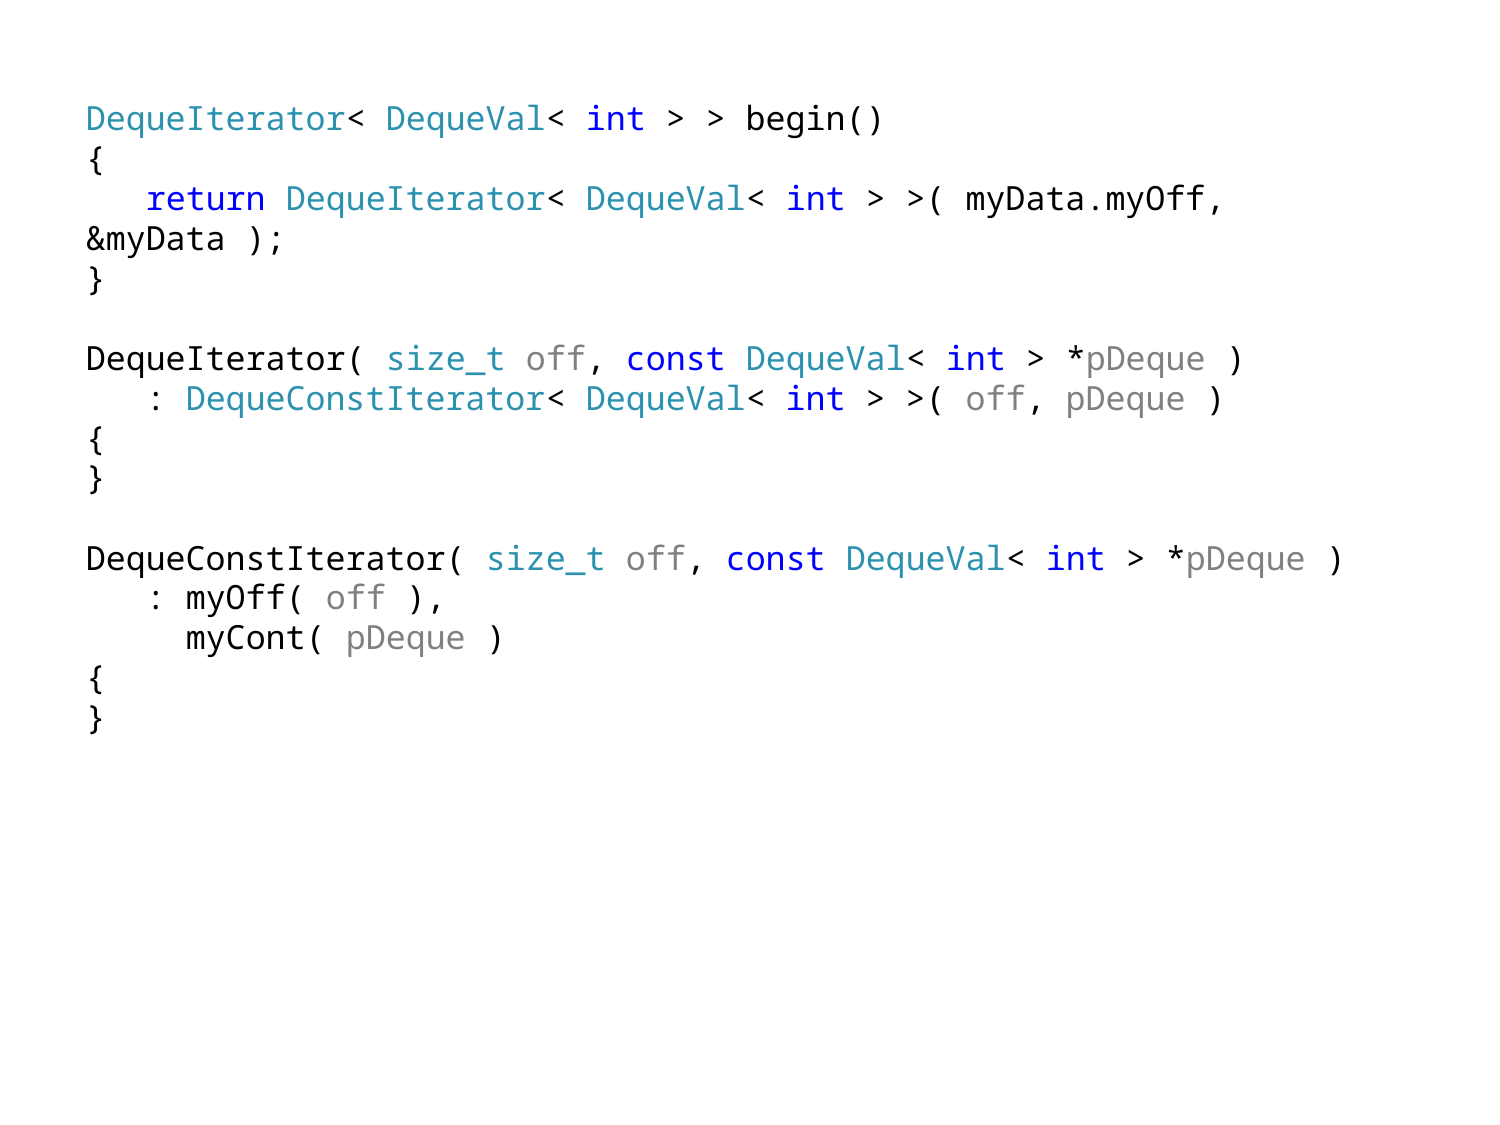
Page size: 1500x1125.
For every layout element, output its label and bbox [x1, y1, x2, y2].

list [70, 90, 1459, 1035]
